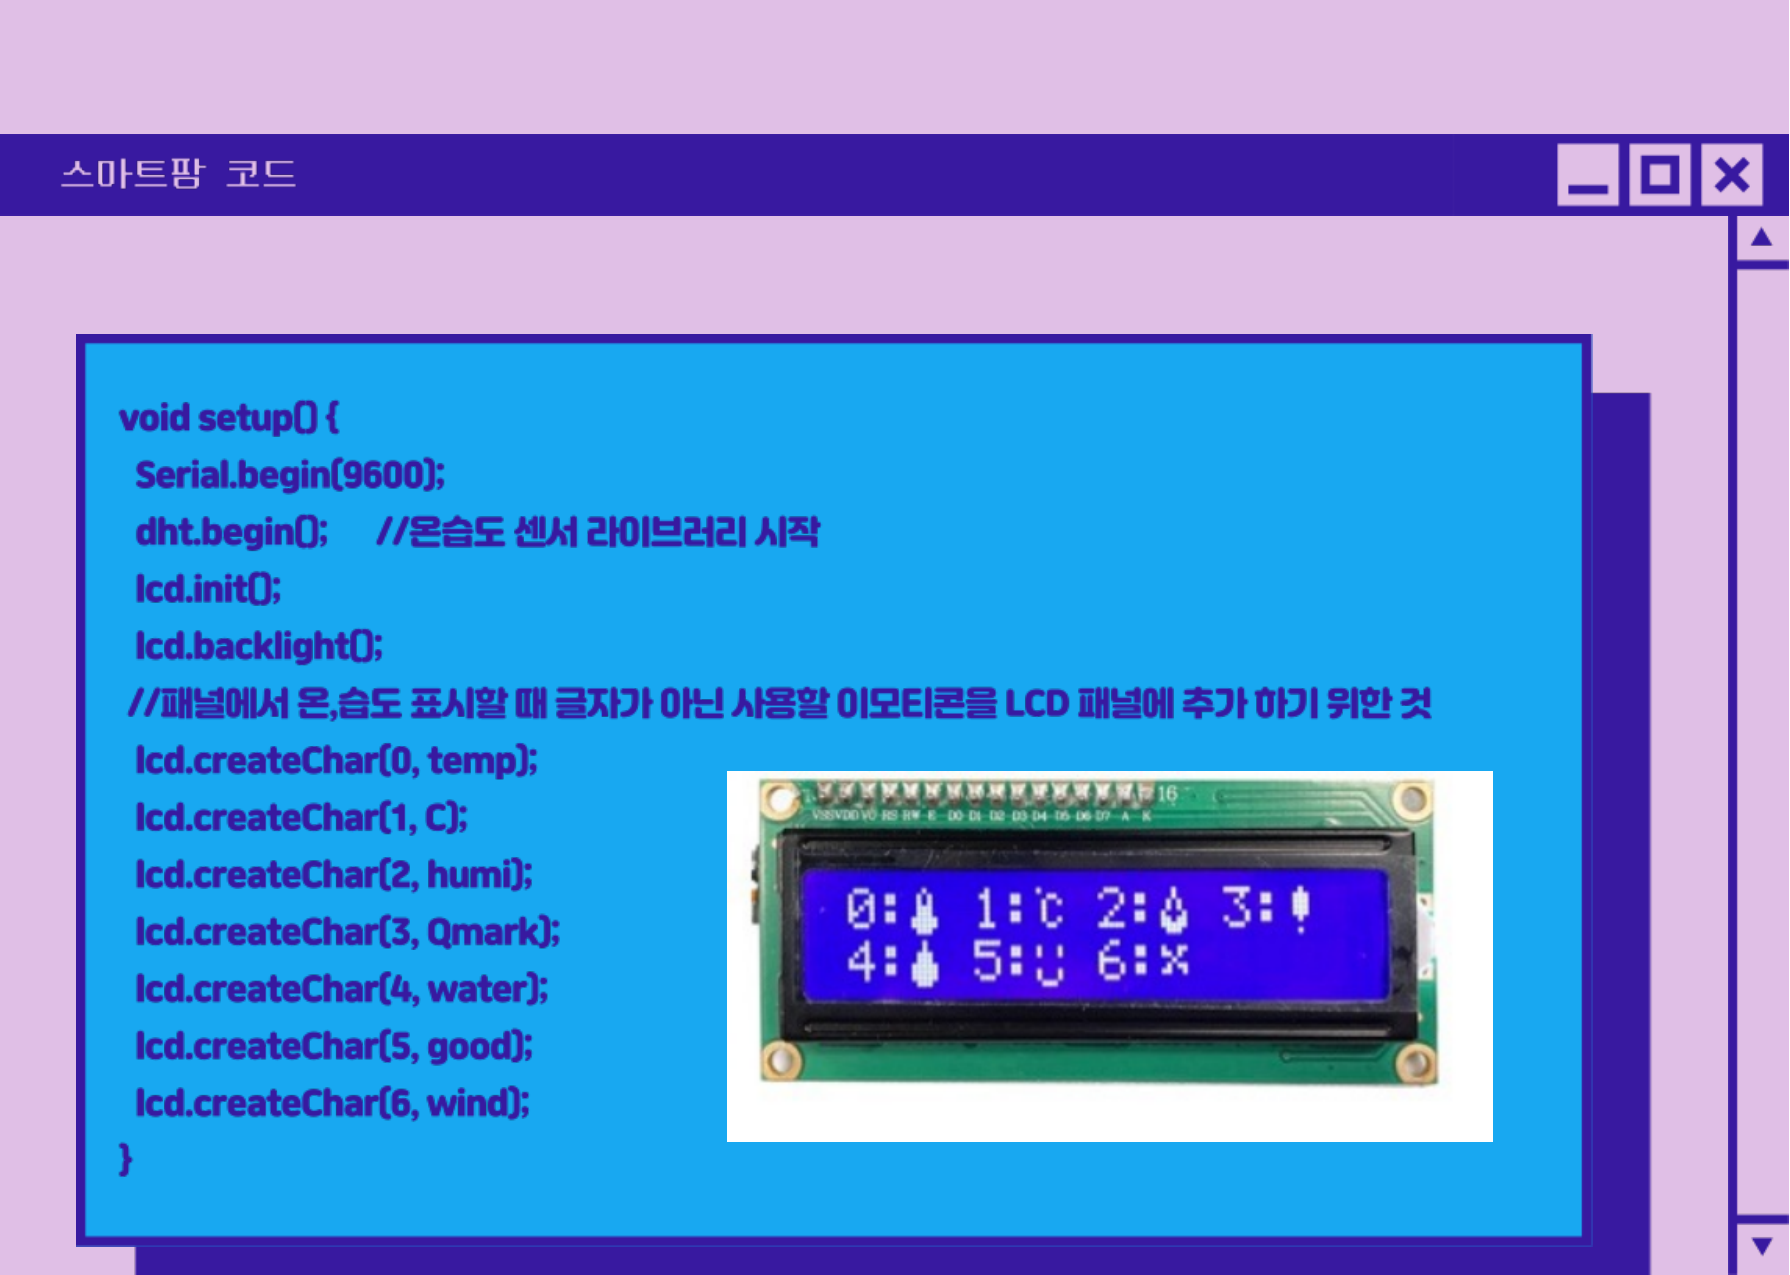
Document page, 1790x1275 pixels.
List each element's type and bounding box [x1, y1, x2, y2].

text_box [727, 771, 1493, 1143]
picture [0, 142, 1728, 1275]
text_box [1728, 227, 1789, 1275]
picture [0, 0, 1790, 1275]
text_box [76, 333, 1593, 1247]
text_box [0, 133, 1789, 216]
